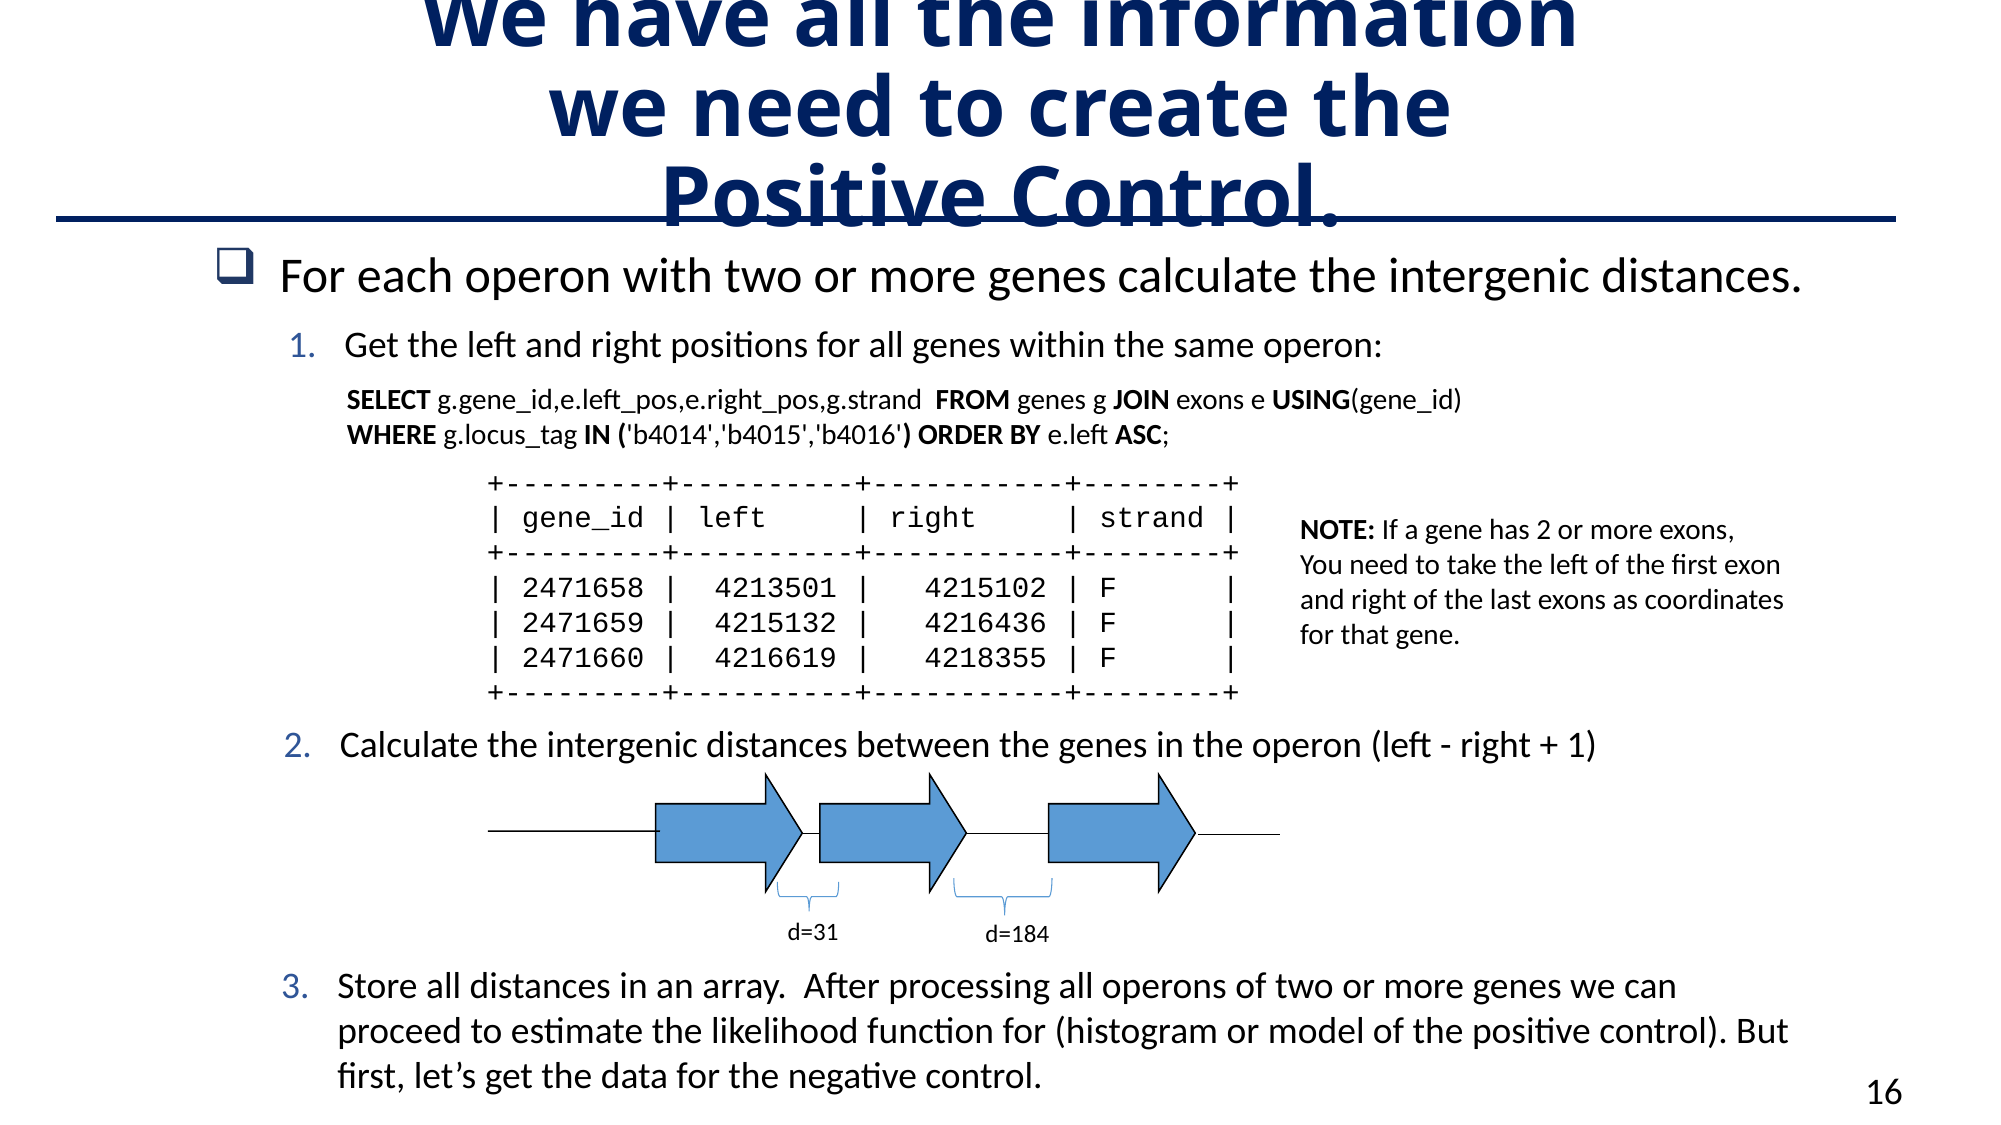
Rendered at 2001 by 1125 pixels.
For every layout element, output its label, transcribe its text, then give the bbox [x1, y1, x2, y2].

text_box 16 [1850, 1059, 2000, 1120]
text_box +---------+----------+-----------+--------+ | gene_id | left | right | strand | +---------+----------+-----------+--------+ | 2471658 | 4213501 | 4215102 | F | | 2471659 | 4215132 | 4216436 | F | | 2471660 | 4216619 | 4218355 | F | +---------+----------+-----------+--------+ [472, 456, 1267, 712]
title We have all the information we need to create the Positive Control. [363, 1, 1639, 216]
text_box NOTE: If a gene has 2 or more exons, You need to take the left of the first exon and right of the last exons as coordinates for that gene. [1285, 502, 1806, 658]
text_box SELECT g.gene_id,e.left_pos,e.right_pos,g.strand FROM genes g JOIN exons e USING(gene_id) WHERE g.locus_tag IN ('b4014','b4015','b4016') ORDER BY e.left ASC; [332, 372, 1679, 458]
text_box Calculate the intergenic distances between the genes in the operon (left - right + 1) [268, 712, 1614, 773]
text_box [487, 774, 1281, 956]
text_box Get the left and right positions for all genes within the same operon: [273, 312, 1400, 372]
text_box For each operon with two or more genes calculate the intergenic distances. [198, 235, 1828, 310]
